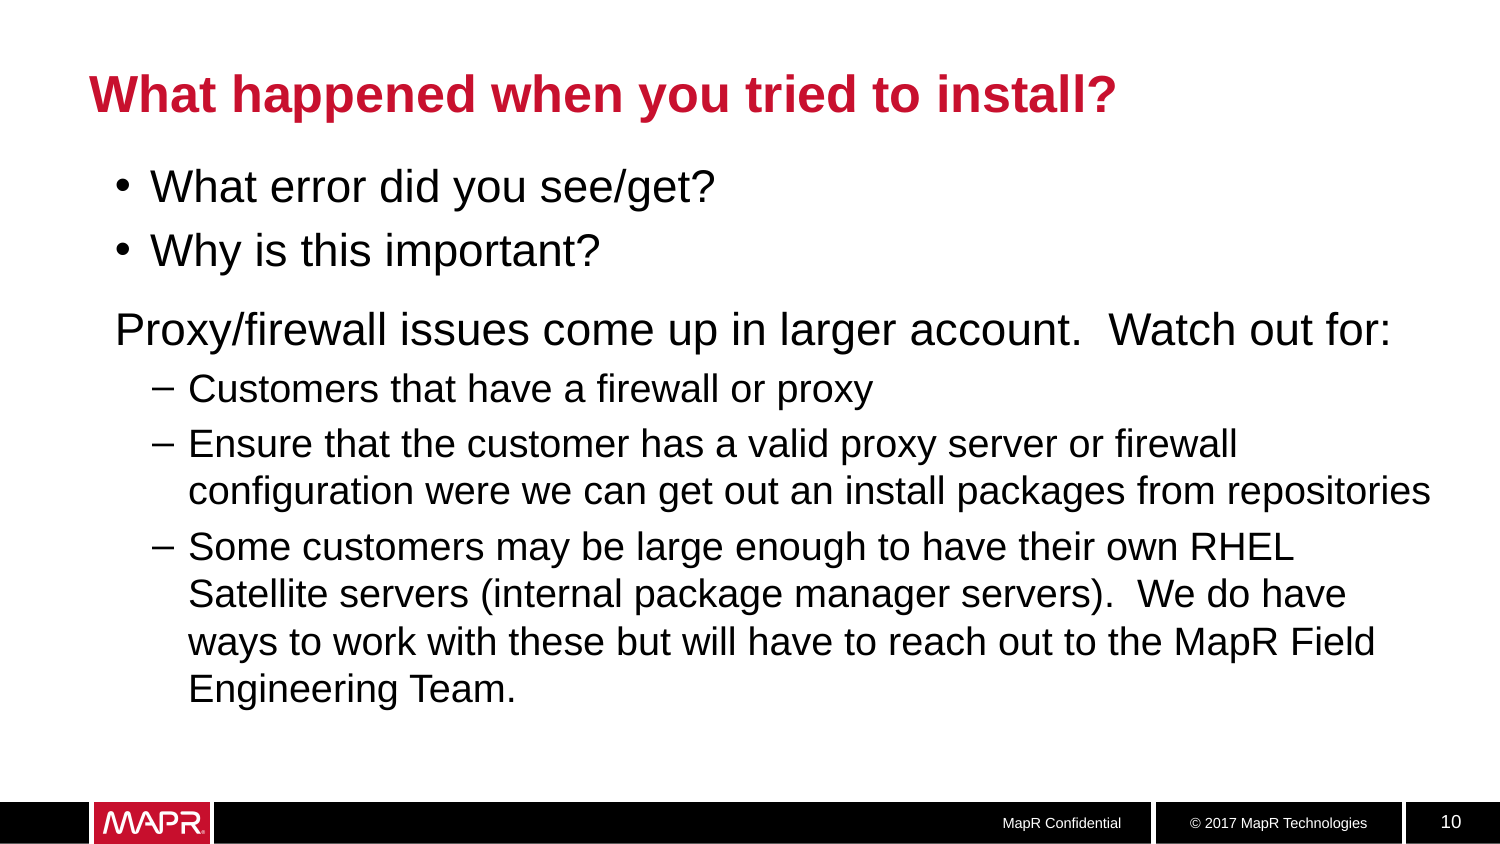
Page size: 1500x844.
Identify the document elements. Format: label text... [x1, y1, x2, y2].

list What error did you see/get? Why is this important? [97, 148, 1407, 291]
text_box Proxy/firewall issues come up in larger account. Watch out for: Customers that have a firewall or proxy Ensure that the customer has a valid proxy server or firewall configuration were we can get out an install packages from repositories Some customers may be large enough to have their own RHEL Satellite servers (internal package manager servers). We do have ways to work with these but will have to reach out to the MapR Field Engineering Team. [97, 291, 1459, 844]
title What happened when you tried to install? [74, 35, 1430, 149]
